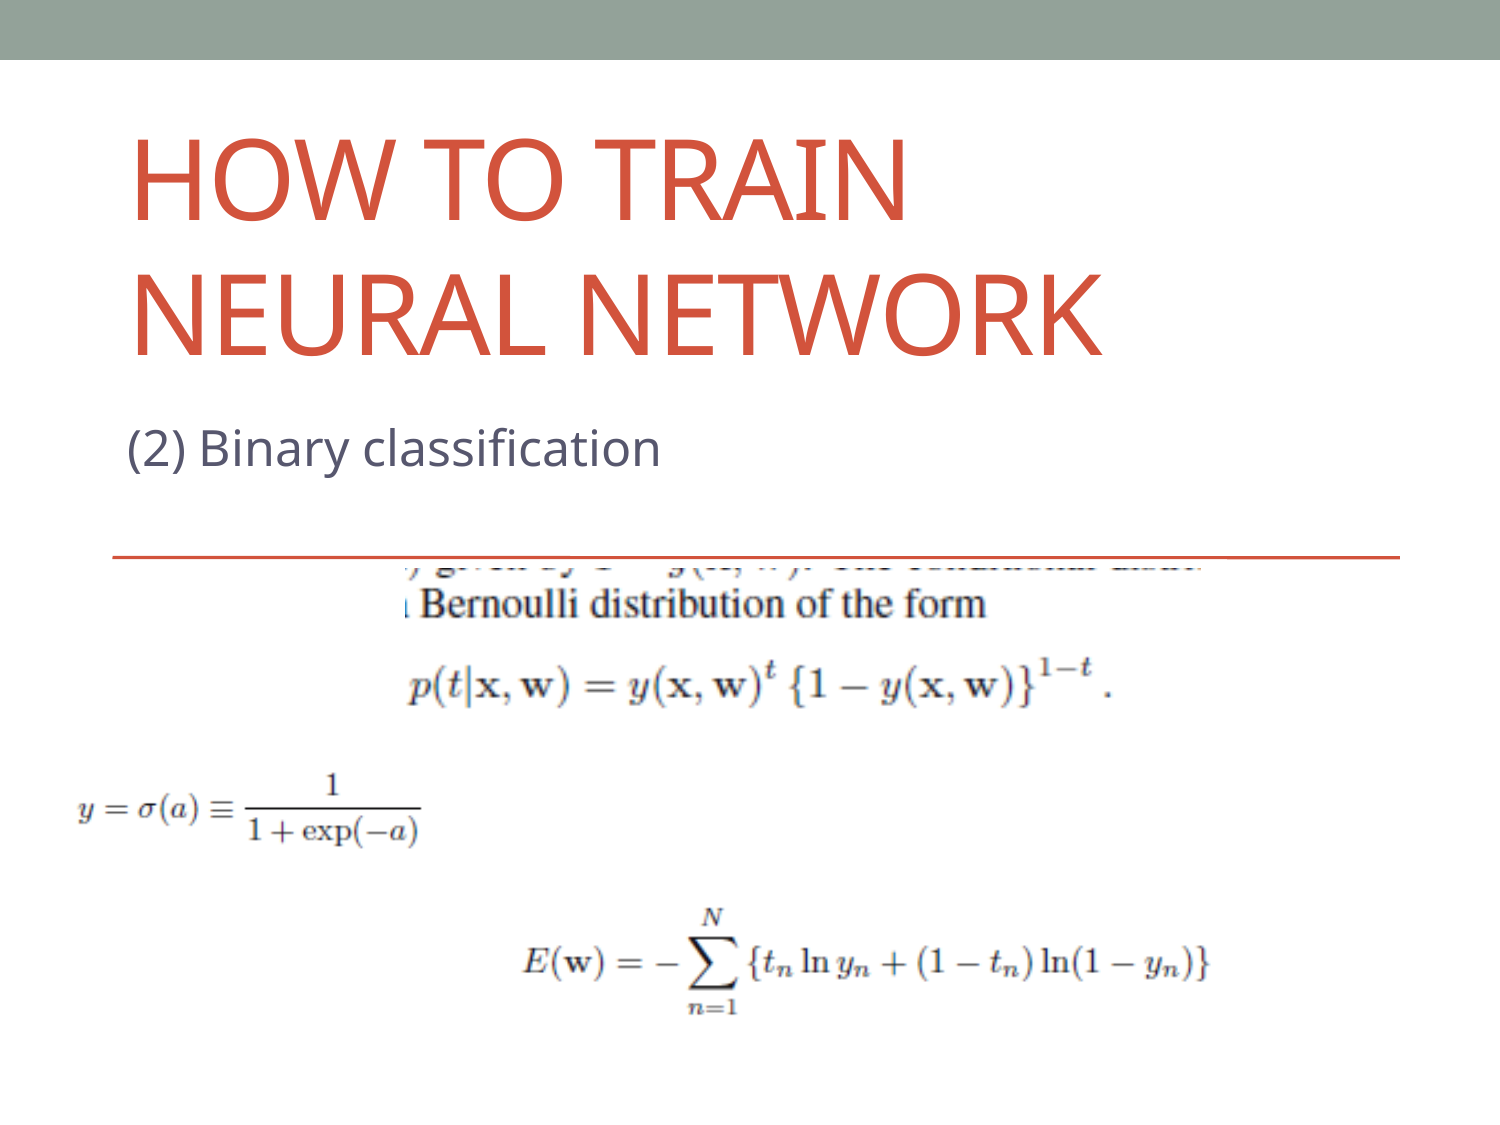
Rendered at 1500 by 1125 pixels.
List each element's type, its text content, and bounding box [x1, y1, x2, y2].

picture [499, 890, 1222, 1024]
picture [29, 568, 1201, 867]
subtitle (2) Binary classification [112, 408, 1163, 728]
title How to train neural network [112, 224, 1400, 386]
